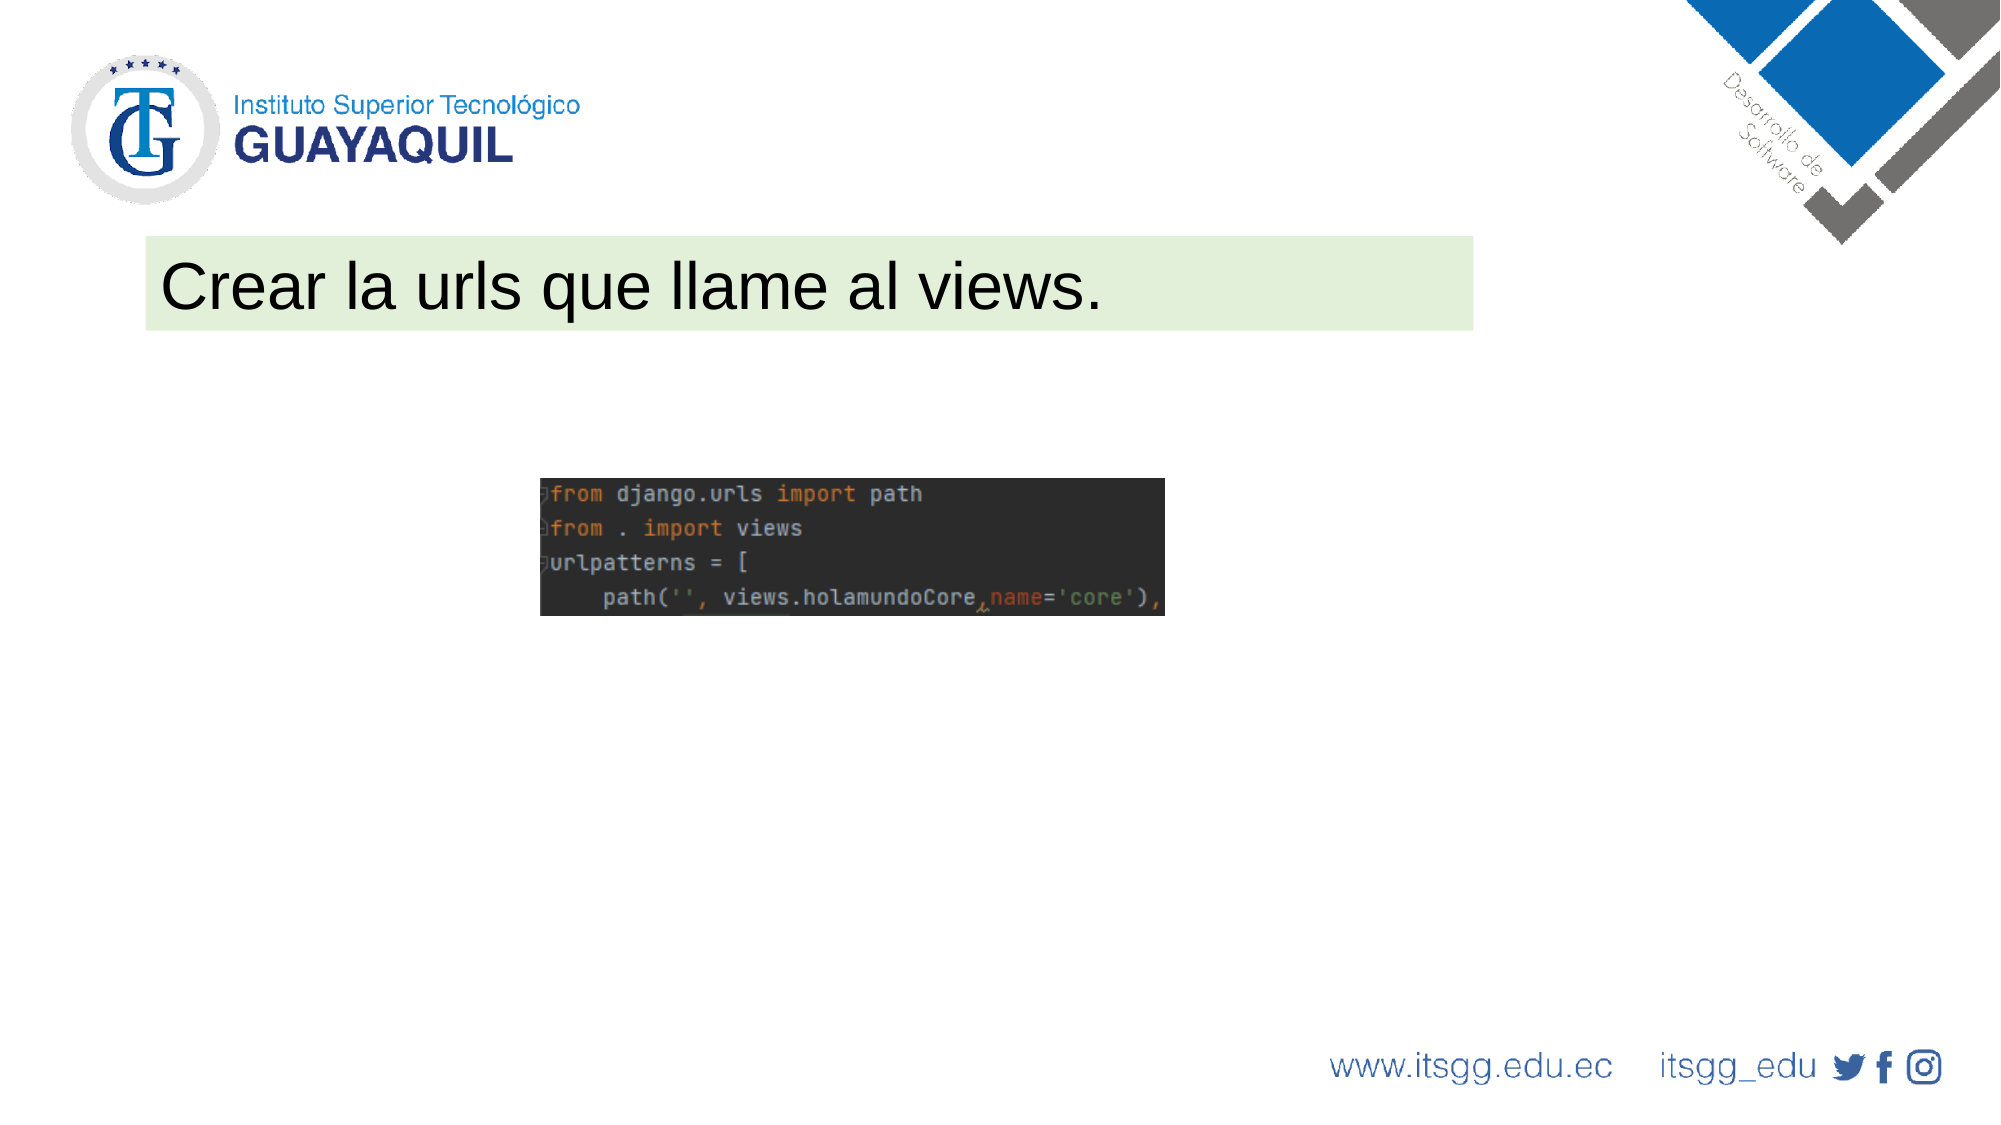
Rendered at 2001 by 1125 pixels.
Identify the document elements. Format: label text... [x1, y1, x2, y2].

picture [0, 0, 2000, 1125]
text_box Crear la urls que llame al views. [145, 235, 1474, 331]
